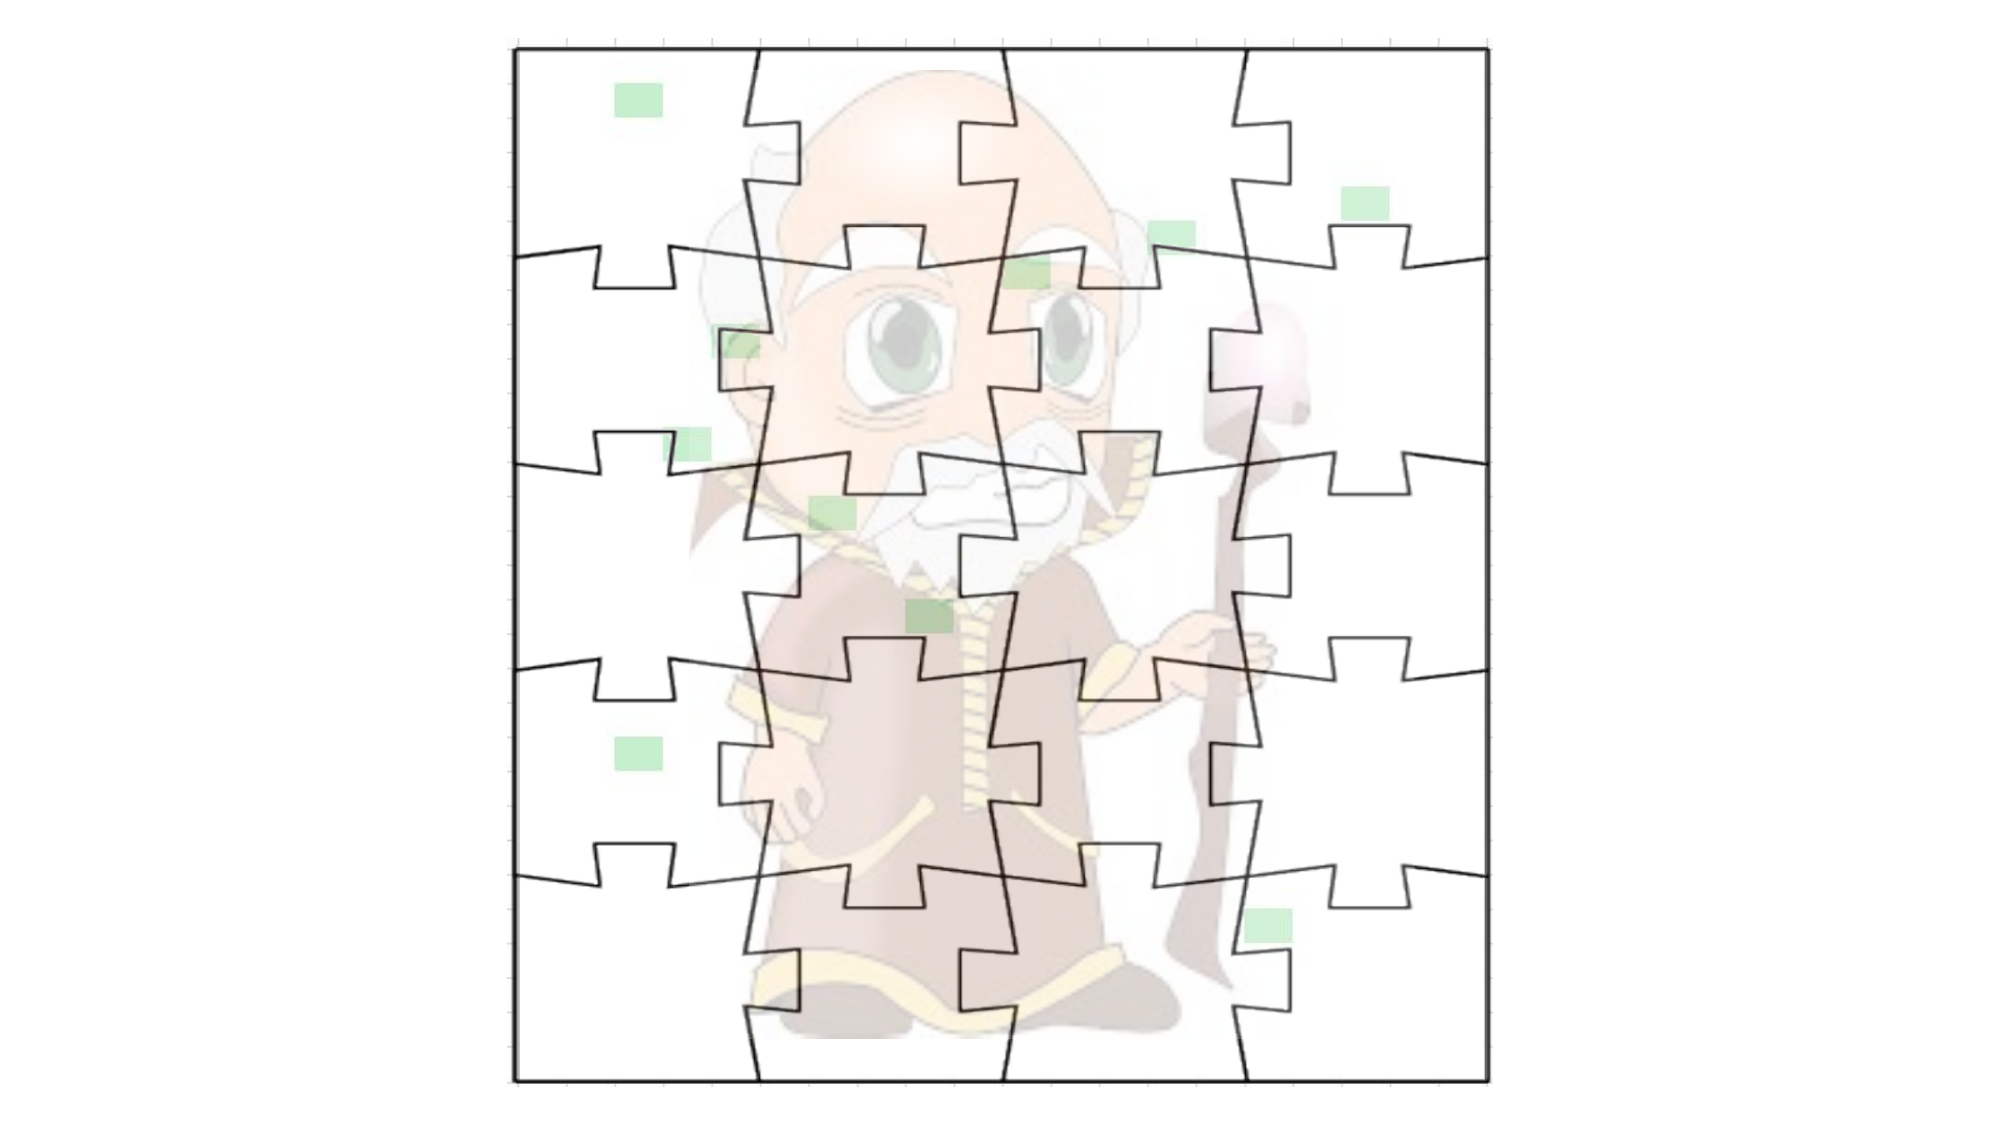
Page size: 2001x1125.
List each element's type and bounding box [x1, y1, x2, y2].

picture [461, 27, 1542, 1106]
